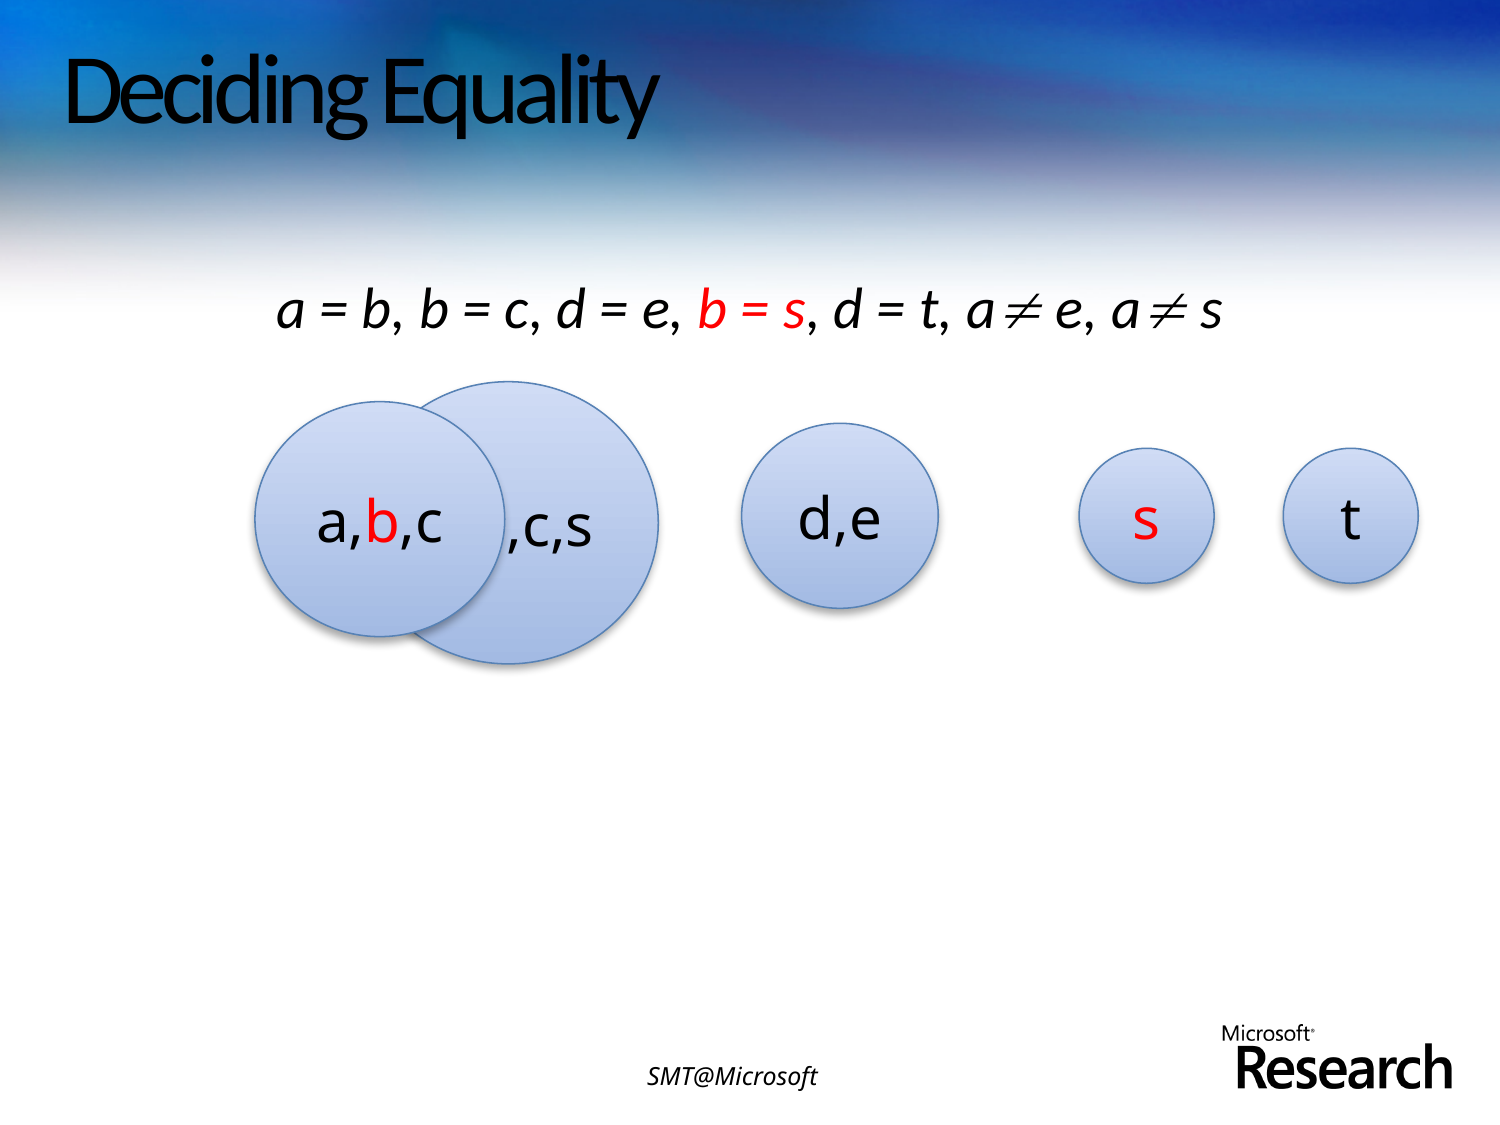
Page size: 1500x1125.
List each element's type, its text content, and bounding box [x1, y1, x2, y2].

footer SMT@Microsoft [324, 1045, 1141, 1106]
text_box t [1282, 447, 1420, 585]
list a = b, b = c, d = e, b = s, d = t, a e, a s [62, 278, 1438, 342]
text_box a,b,c,s [421, 380, 660, 665]
title Deciding Equality [62, 37, 1438, 148]
text_box s [1078, 447, 1215, 585]
text_box d,e [740, 422, 940, 610]
picture [0, 0, 1500, 1125]
text_box a,b,c [254, 400, 506, 638]
